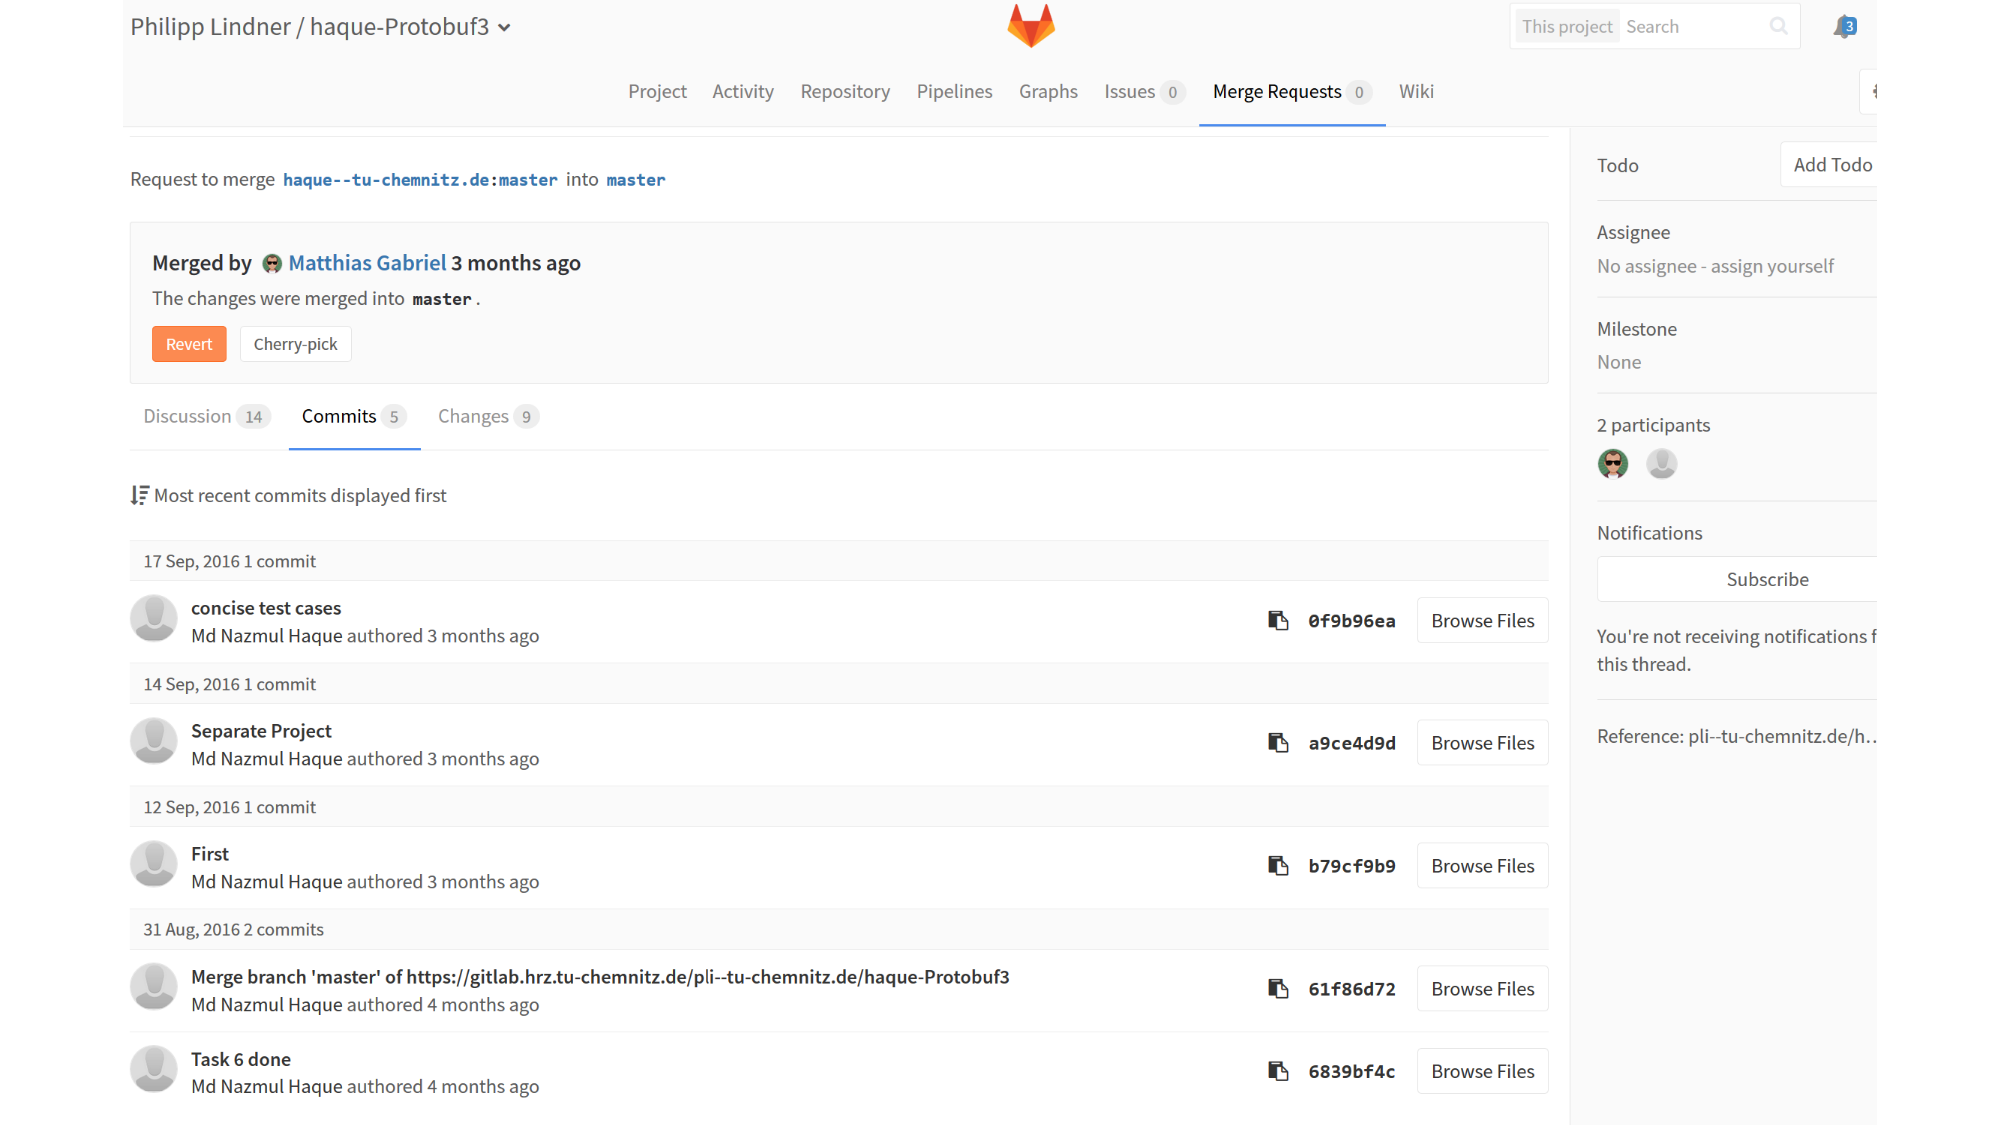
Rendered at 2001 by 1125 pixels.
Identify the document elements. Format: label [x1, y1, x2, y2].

picture [123, 0, 1877, 1125]
